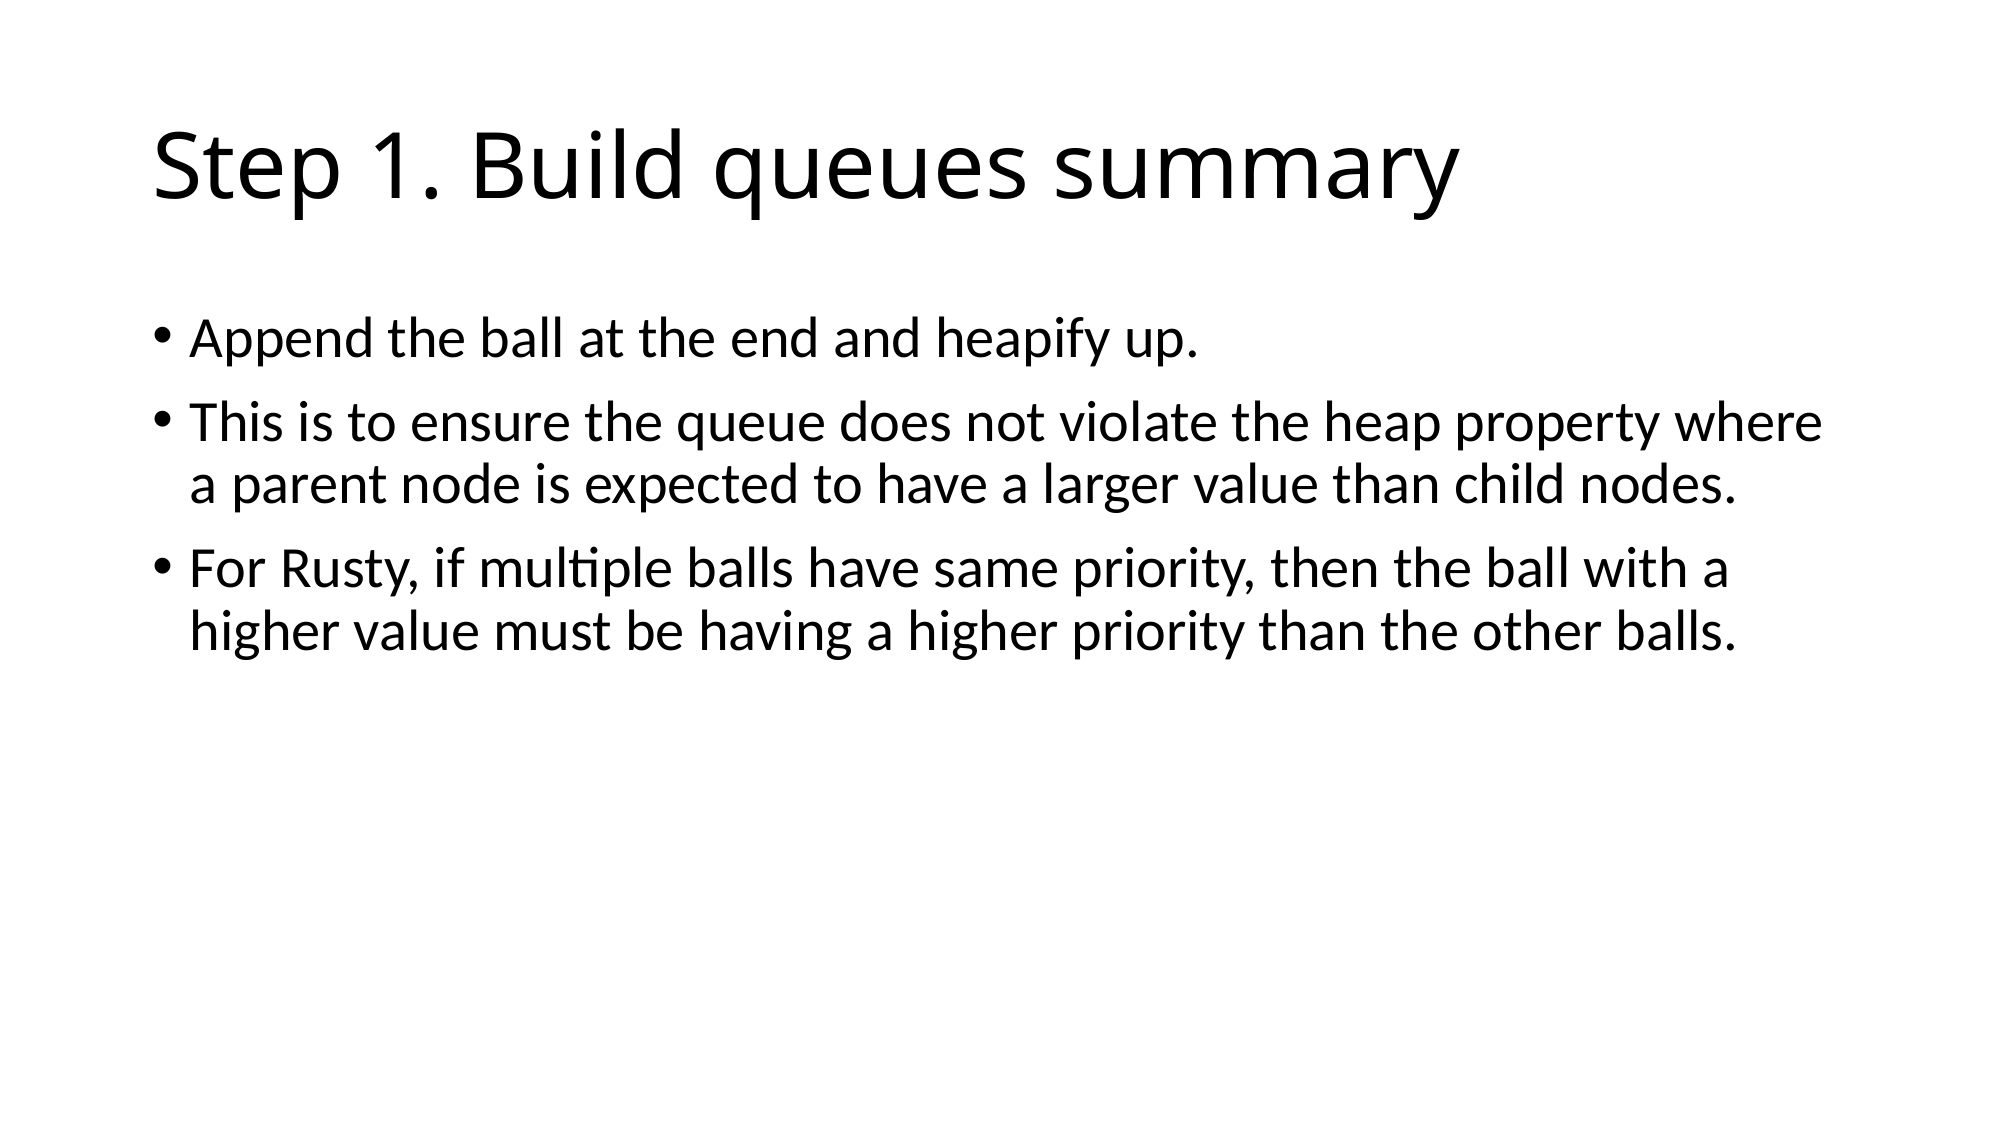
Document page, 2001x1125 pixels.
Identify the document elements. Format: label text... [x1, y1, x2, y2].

title Step 1. Build queues summary [137, 59, 1863, 278]
list Append the ball at the end and heapify up. This is to ensure the queue does not violate the heap property where a parent node is expected to have a larger value than child nodes. For Rusty, if multiple balls have same priority, then the ball with a higher value must be having a higher priority than the other balls. [137, 299, 1863, 1014]
